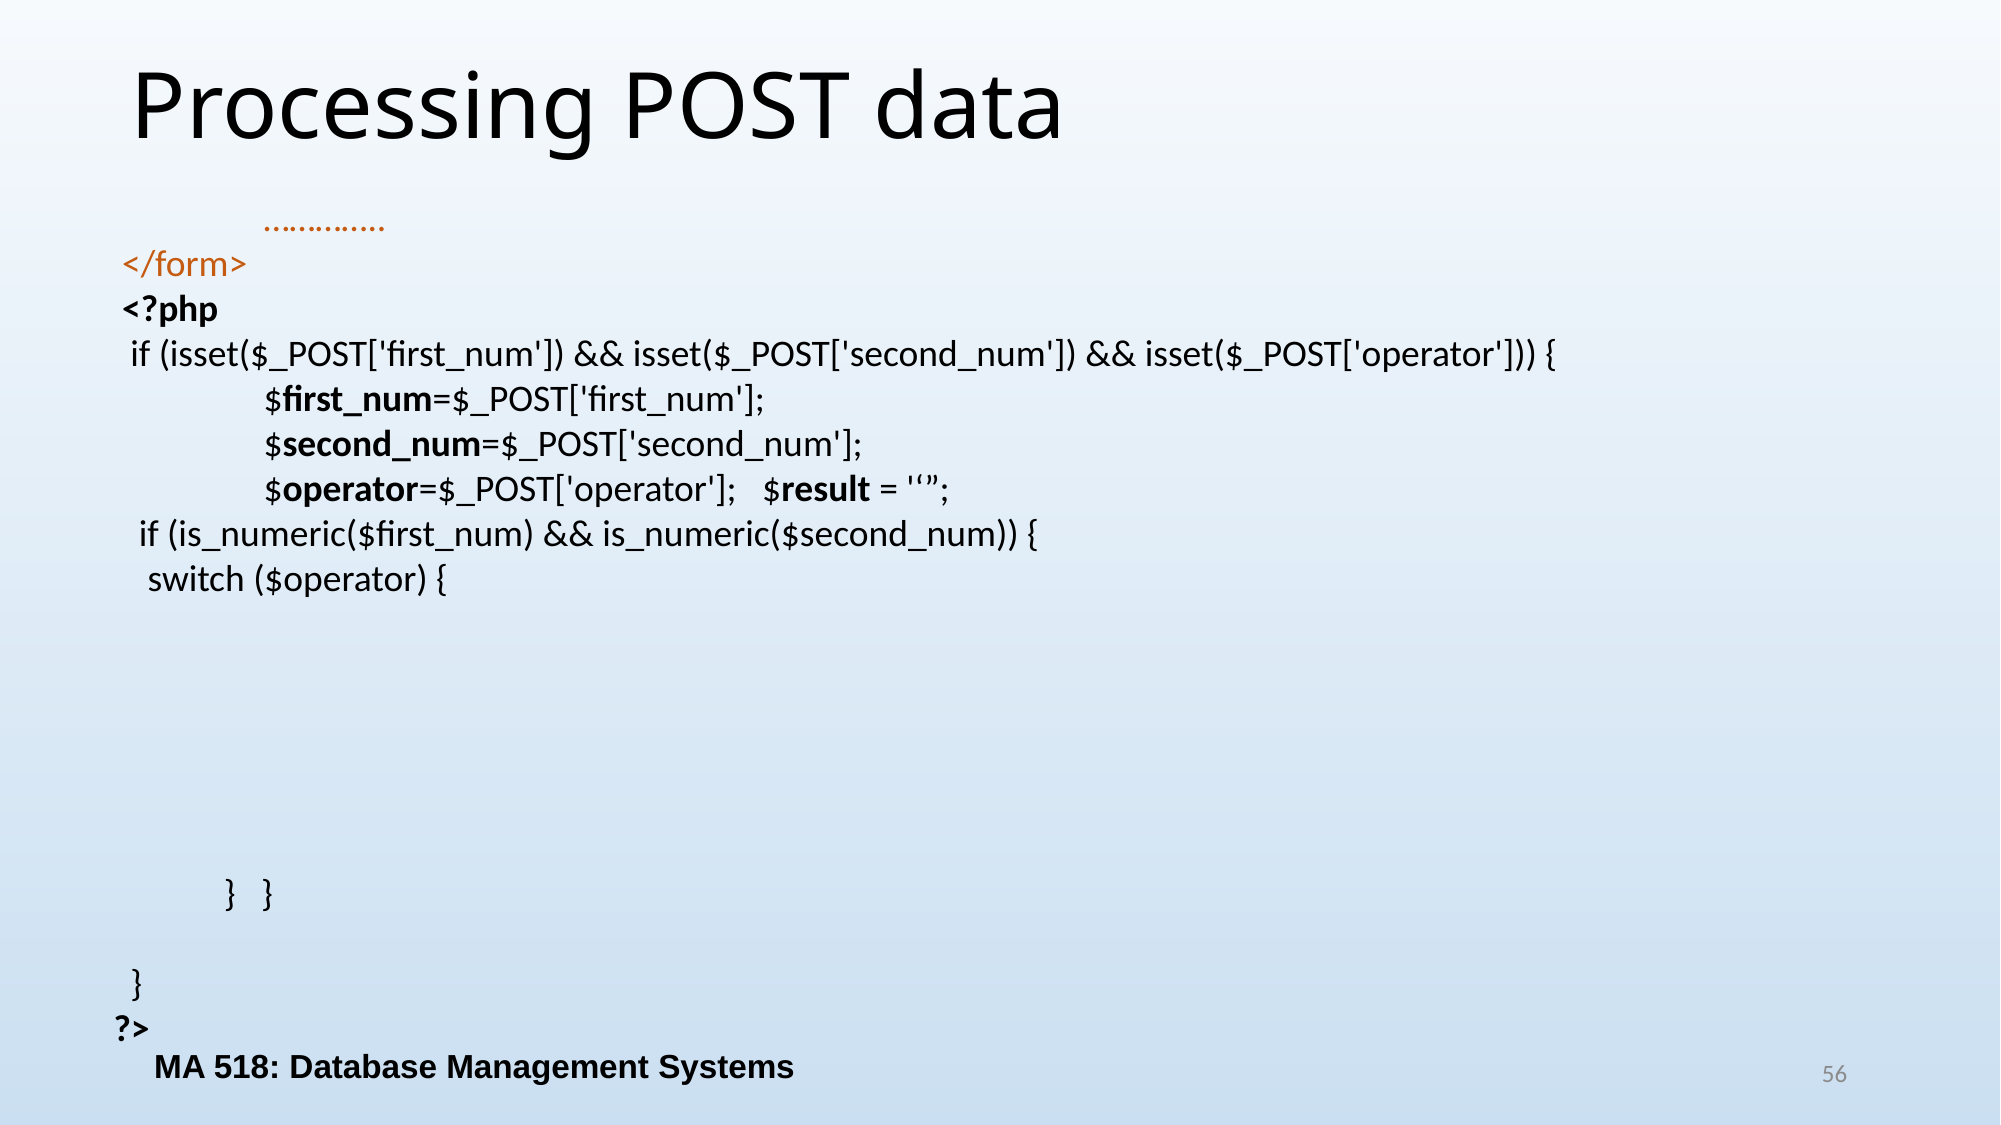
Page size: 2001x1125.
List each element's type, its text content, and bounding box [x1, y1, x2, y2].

title Processing POST data [115, 0, 1841, 218]
slide_number 56 [1412, 1042, 1863, 1103]
footer MA 518: Database Management Systems [137, 1056, 813, 1096]
text_box ………….. </form> <?php if (isset($_POST['first_num']) && isset($_POST['second_num']) && isset($_POST['operator'])) { $first_num=$_POST['first_num']; $second_num=$_POST['second_num']; $operator=$_POST['operator']; $result = '‘”; if (is_numeric($first_num) && is_numeric($second_num)) { switch ($operator) { } } } ?> [98, 186, 1775, 1056]
